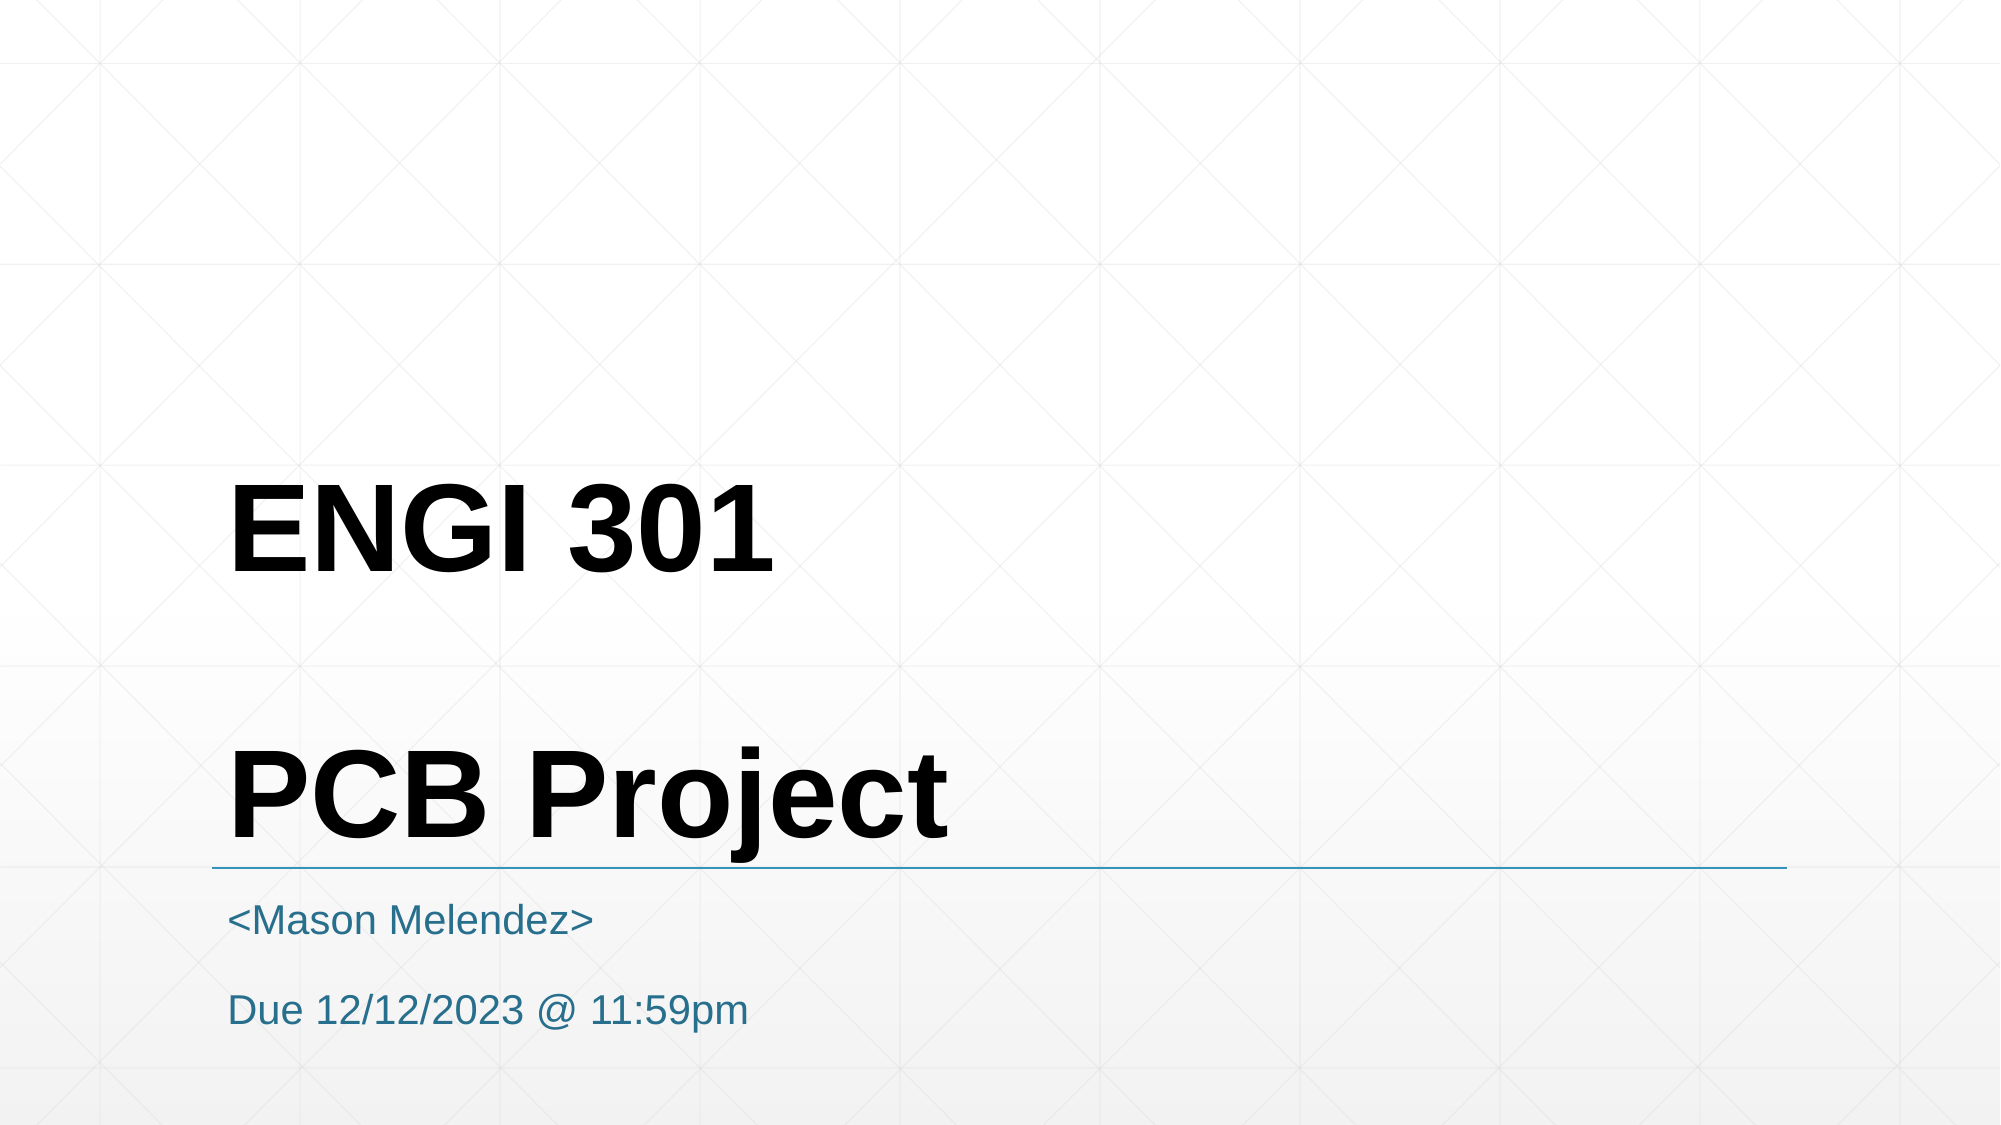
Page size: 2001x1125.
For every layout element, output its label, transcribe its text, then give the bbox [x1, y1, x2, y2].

subtitle <Mason Melendez> Due 12/12/2023 @ 11:59pm [212, 891, 1788, 1075]
title ENGI 301 PCB Project [212, 313, 1838, 869]
